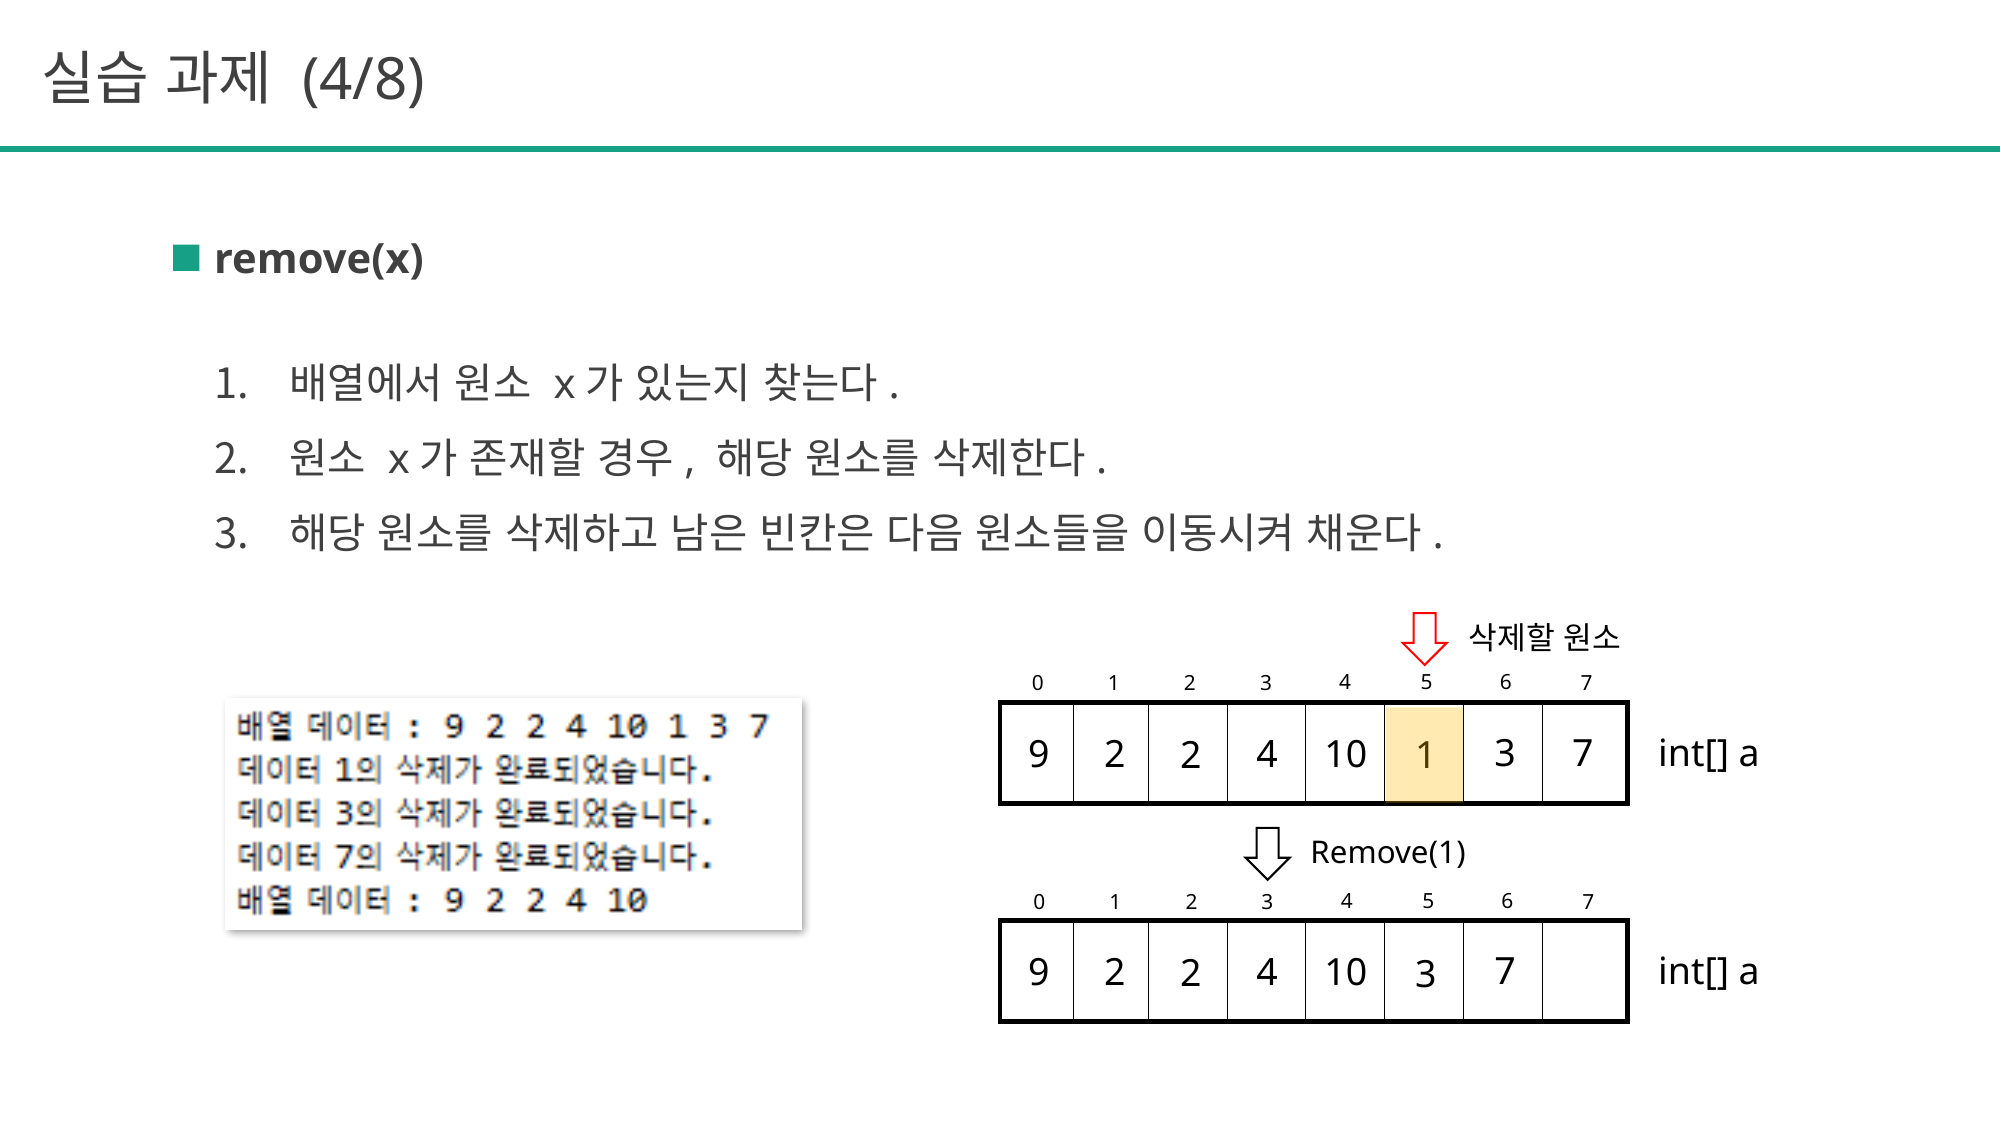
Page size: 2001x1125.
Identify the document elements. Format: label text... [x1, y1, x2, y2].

text_box remove(x) 배열에서 원소 x가 있는지 찾는다. 원소 x가 존재할 경우, 해당 원소를 삭제한다. 해당 원소를 삭제하고 남은 빈칸은 다음 원소들을 이동시켜 채운다. [199, 224, 1945, 565]
picture [225, 698, 802, 930]
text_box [999, 610, 1775, 1022]
text_box [172, 244, 199, 272]
text_box 실습 과제 (4/8) [27, 33, 1550, 119]
